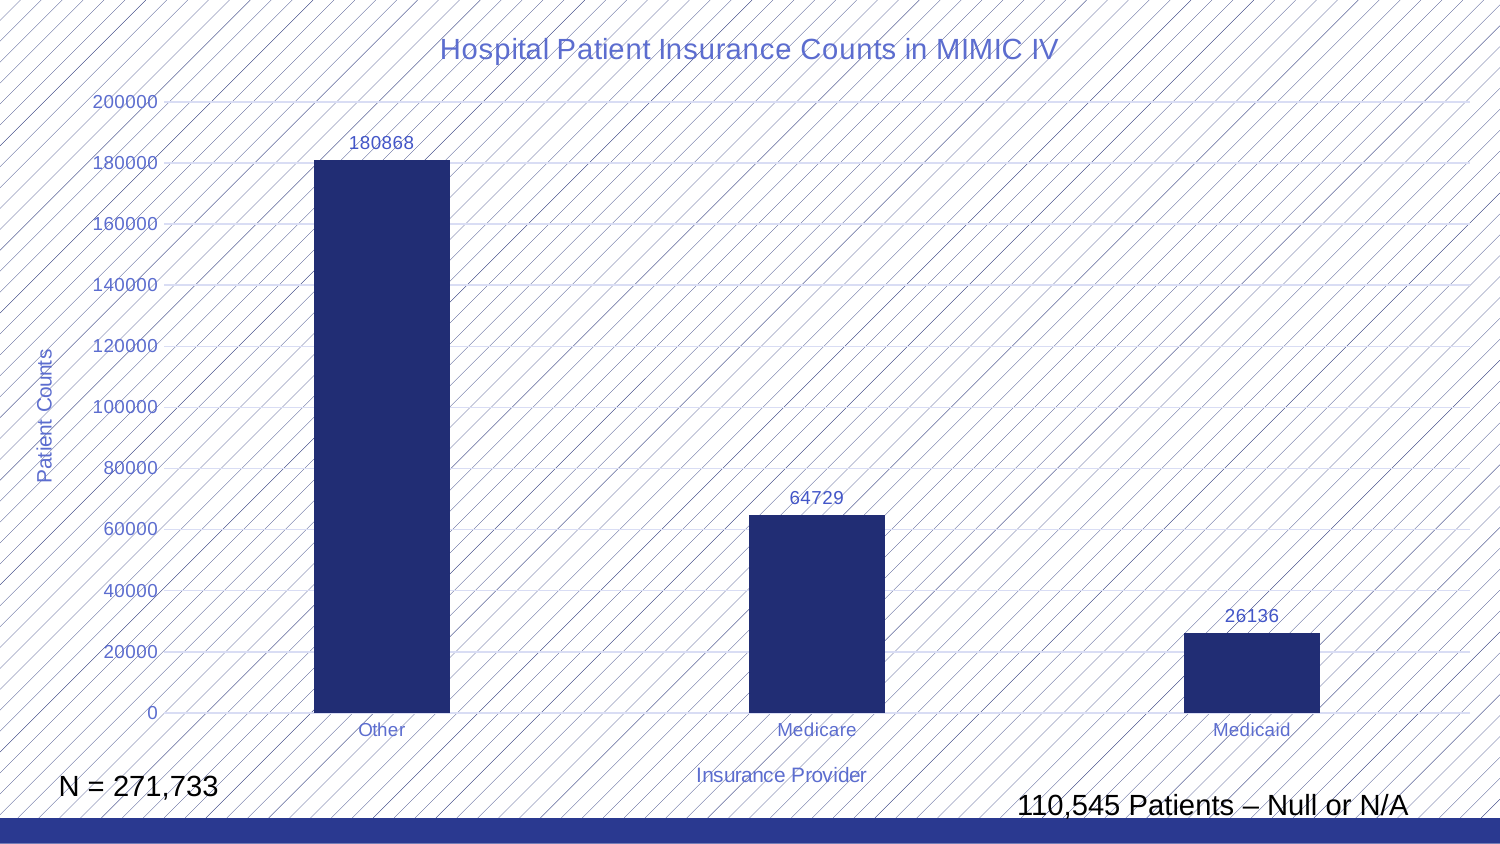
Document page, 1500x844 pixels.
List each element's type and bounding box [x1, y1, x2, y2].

chart [0, 0, 1500, 819]
